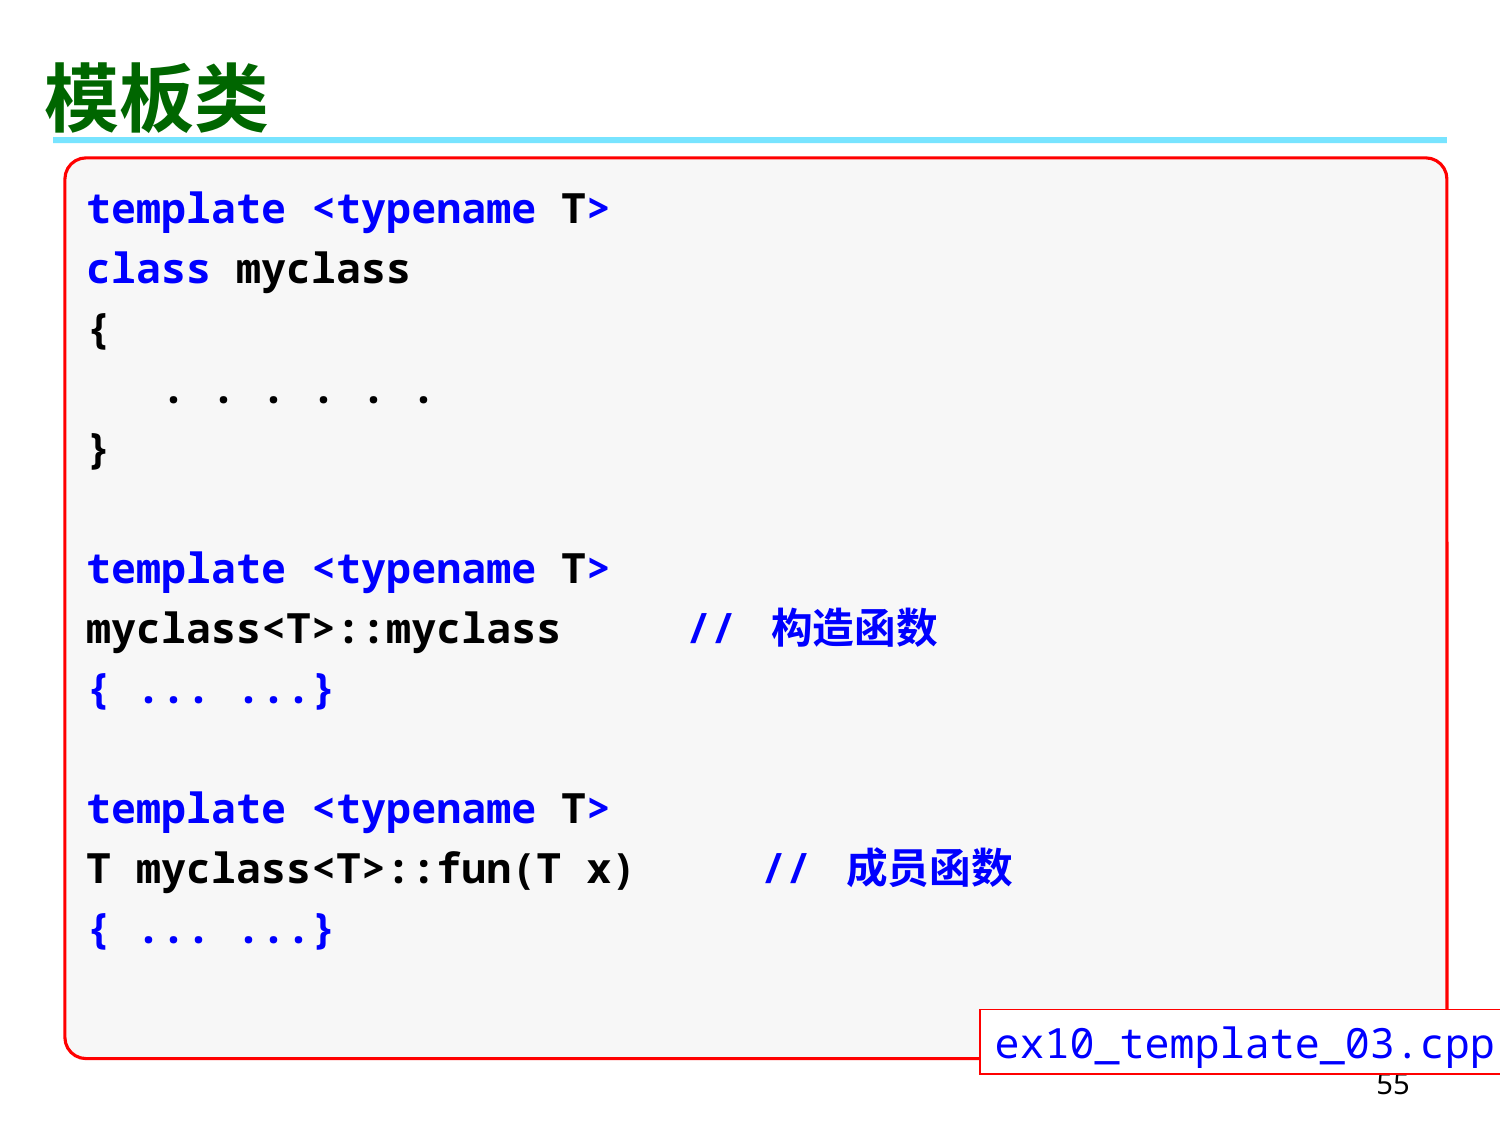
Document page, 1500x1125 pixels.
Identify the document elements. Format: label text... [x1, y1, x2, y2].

text_box template <typename T> class myclass { . . . . . . } template <typename T> myclass<T>::myclass // 构造函数 { ... ...} template <typename T> T myclass<T>::fun(T x) // 成员函数 { ... ...} [64, 157, 1447, 1059]
slide_number 55 [1112, 1075, 1425, 1113]
title 模板类 [29, 0, 609, 149]
text_box ex10_template_03.cpp [979, 1009, 1500, 1075]
